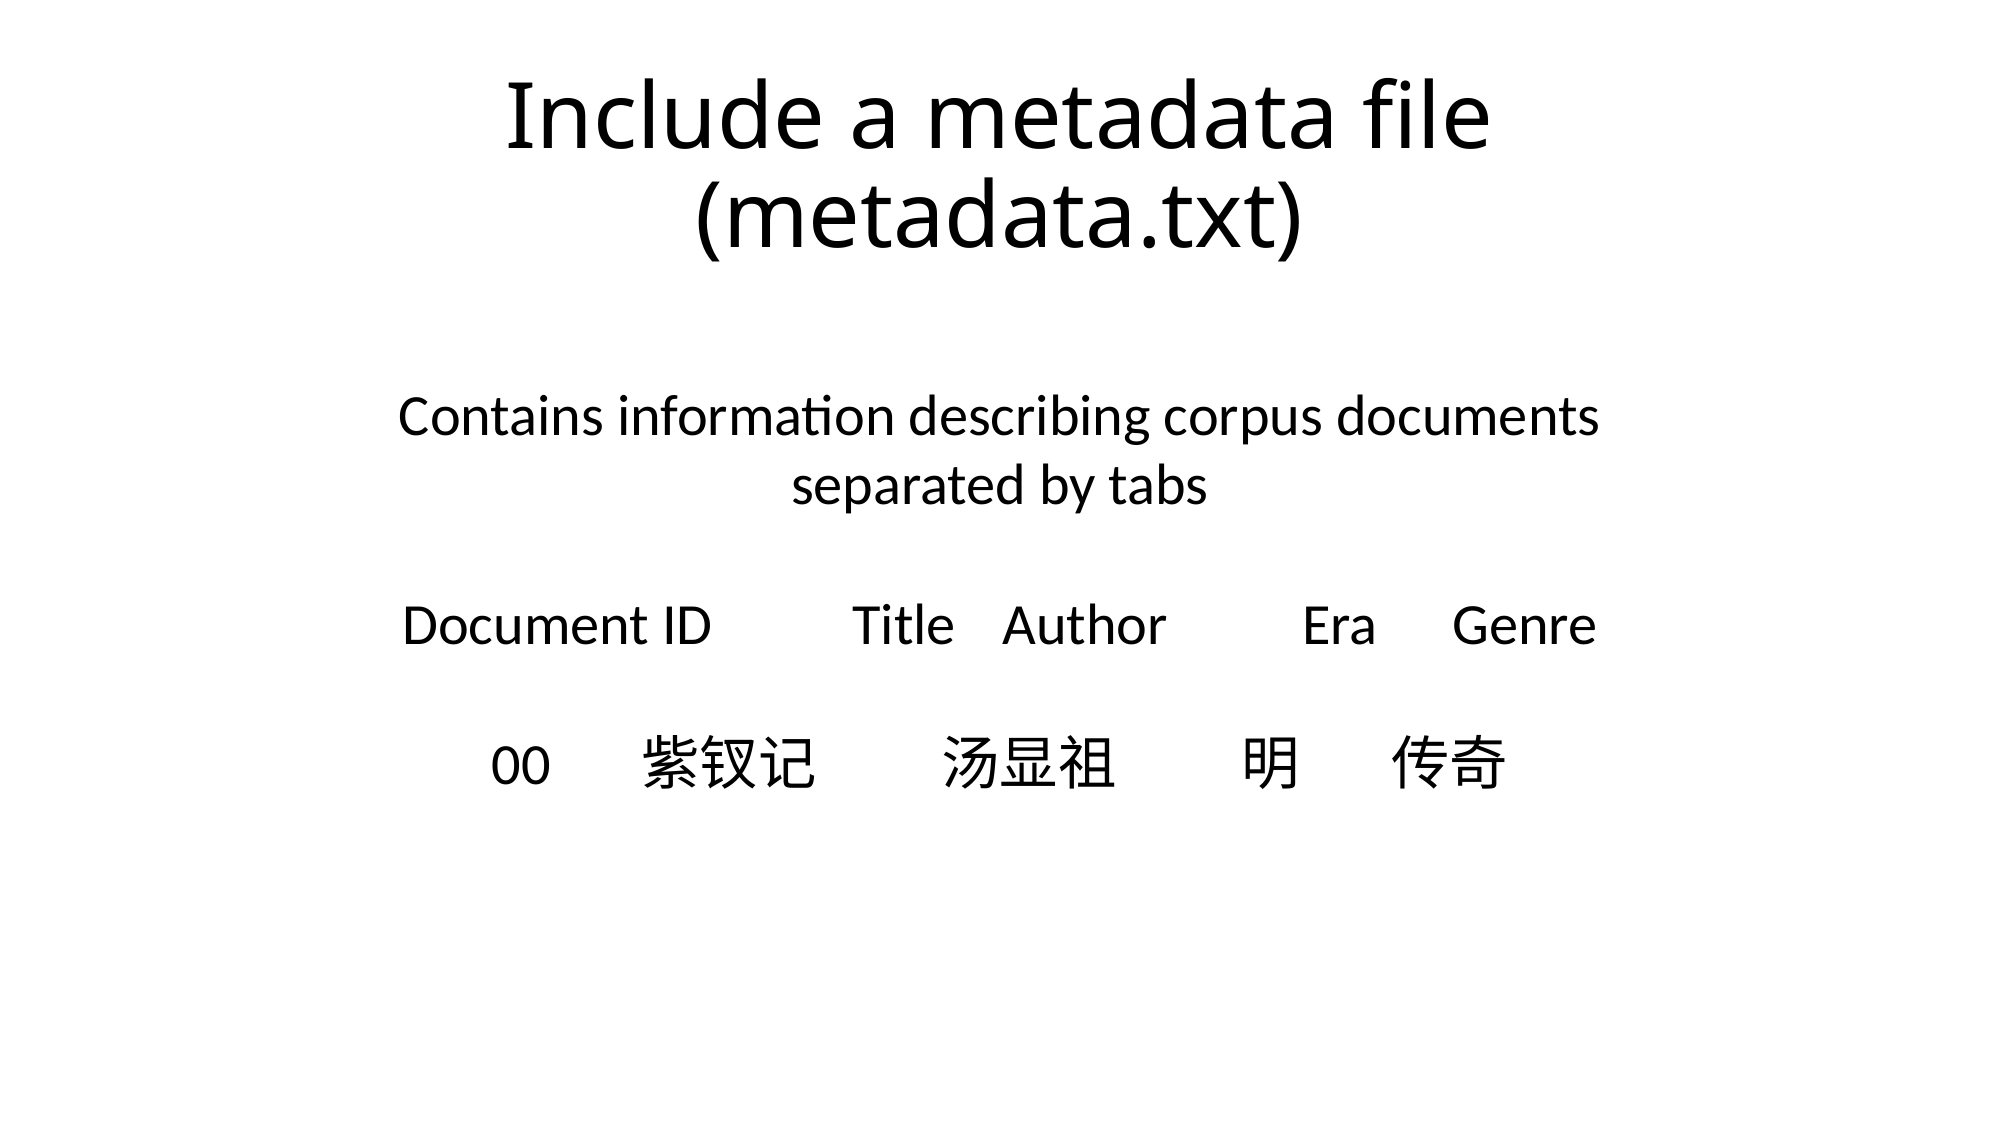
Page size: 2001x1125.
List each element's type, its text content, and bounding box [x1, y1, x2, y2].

list Contains information describing corpus documents separated by tabs Document ID Title Author Era Genre 00 紫钗记 汤显祖 明 传奇 [137, 299, 1863, 1014]
title Include a metadata file (metadata.txt) [137, 59, 1863, 278]
